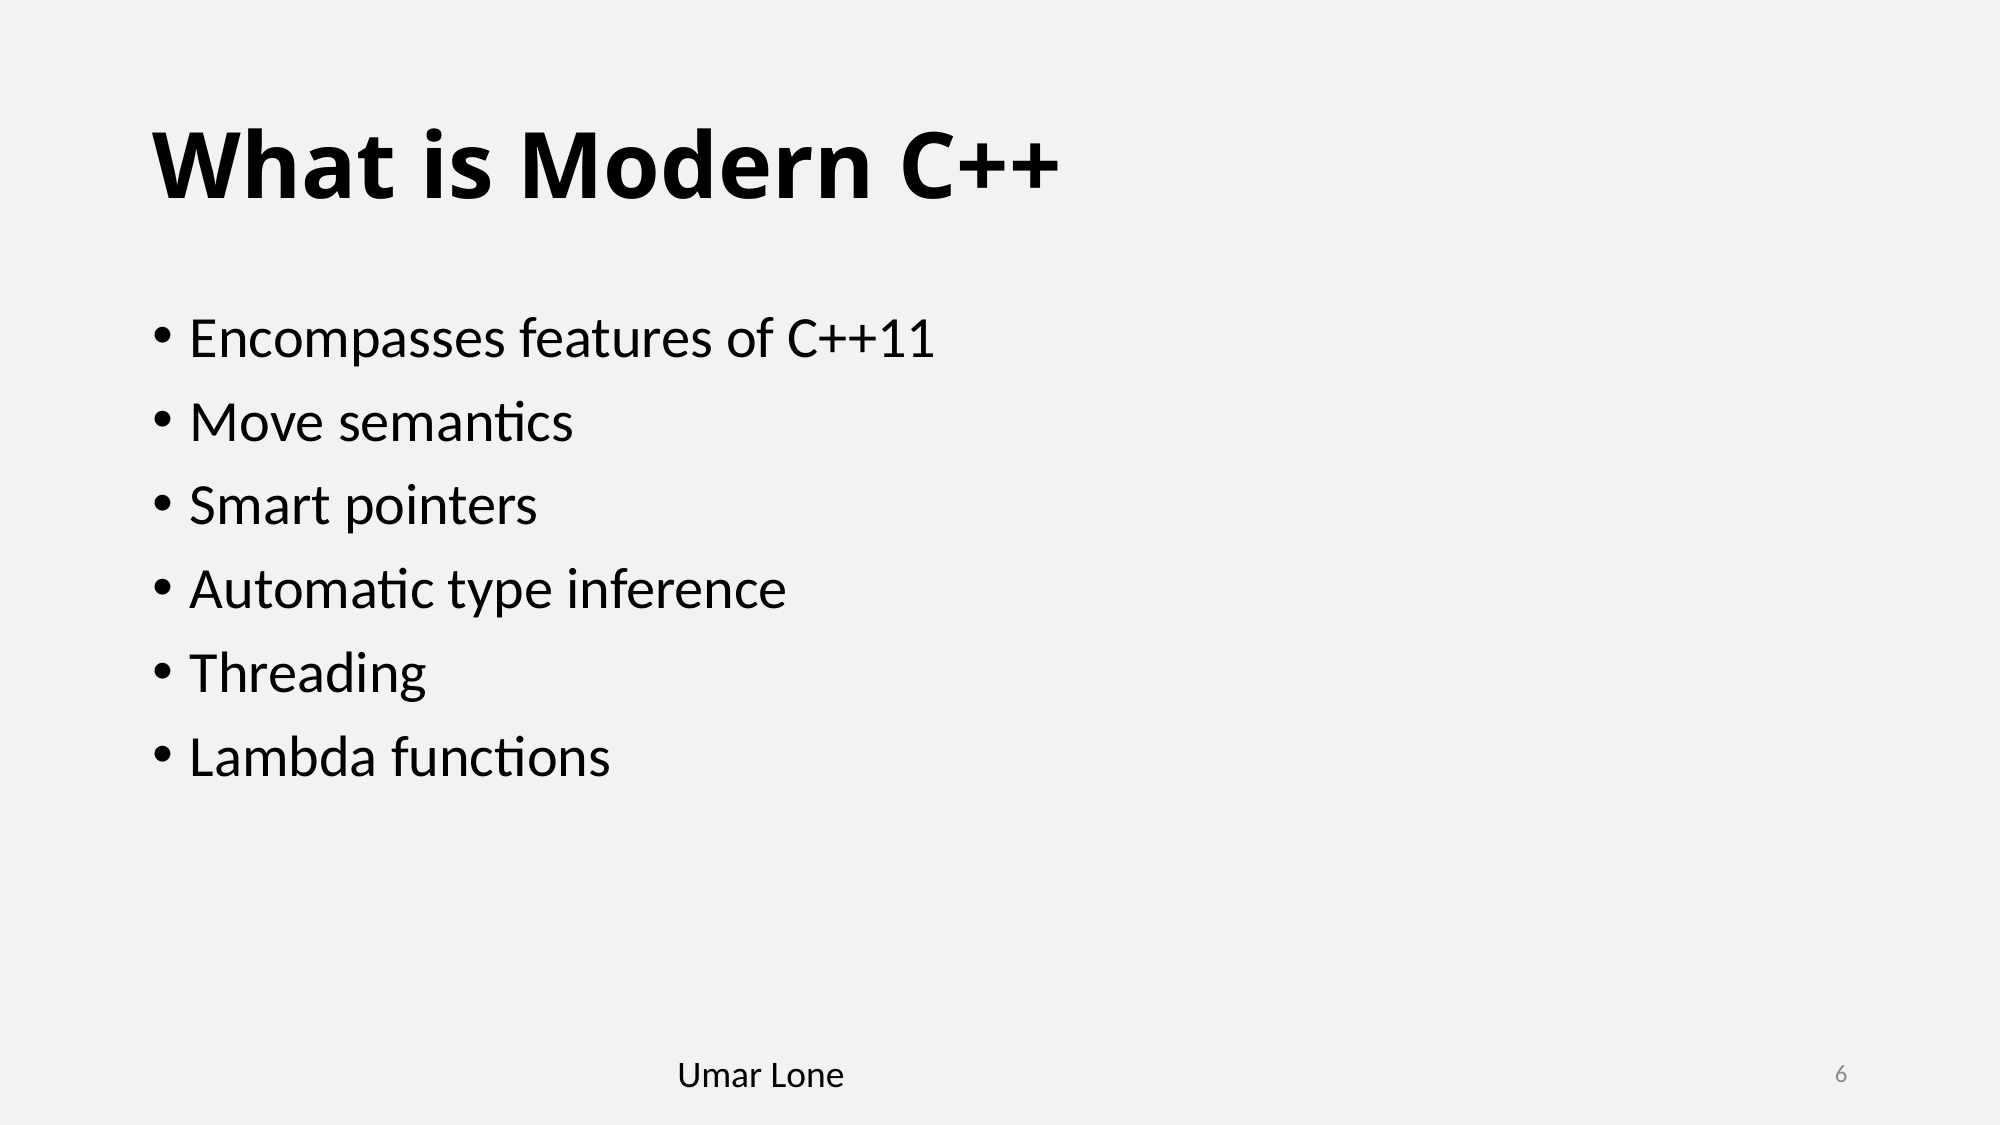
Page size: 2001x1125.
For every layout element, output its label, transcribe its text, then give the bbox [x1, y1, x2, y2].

slide_number 6 [1412, 1042, 1863, 1103]
list Encompasses features of C++11 Move semantics Smart pointers Automatic type inference Threading Lambda functions [137, 299, 1863, 1014]
title What is Modern C++ [137, 59, 1863, 278]
footer Umar Lone [662, 1042, 1338, 1103]
